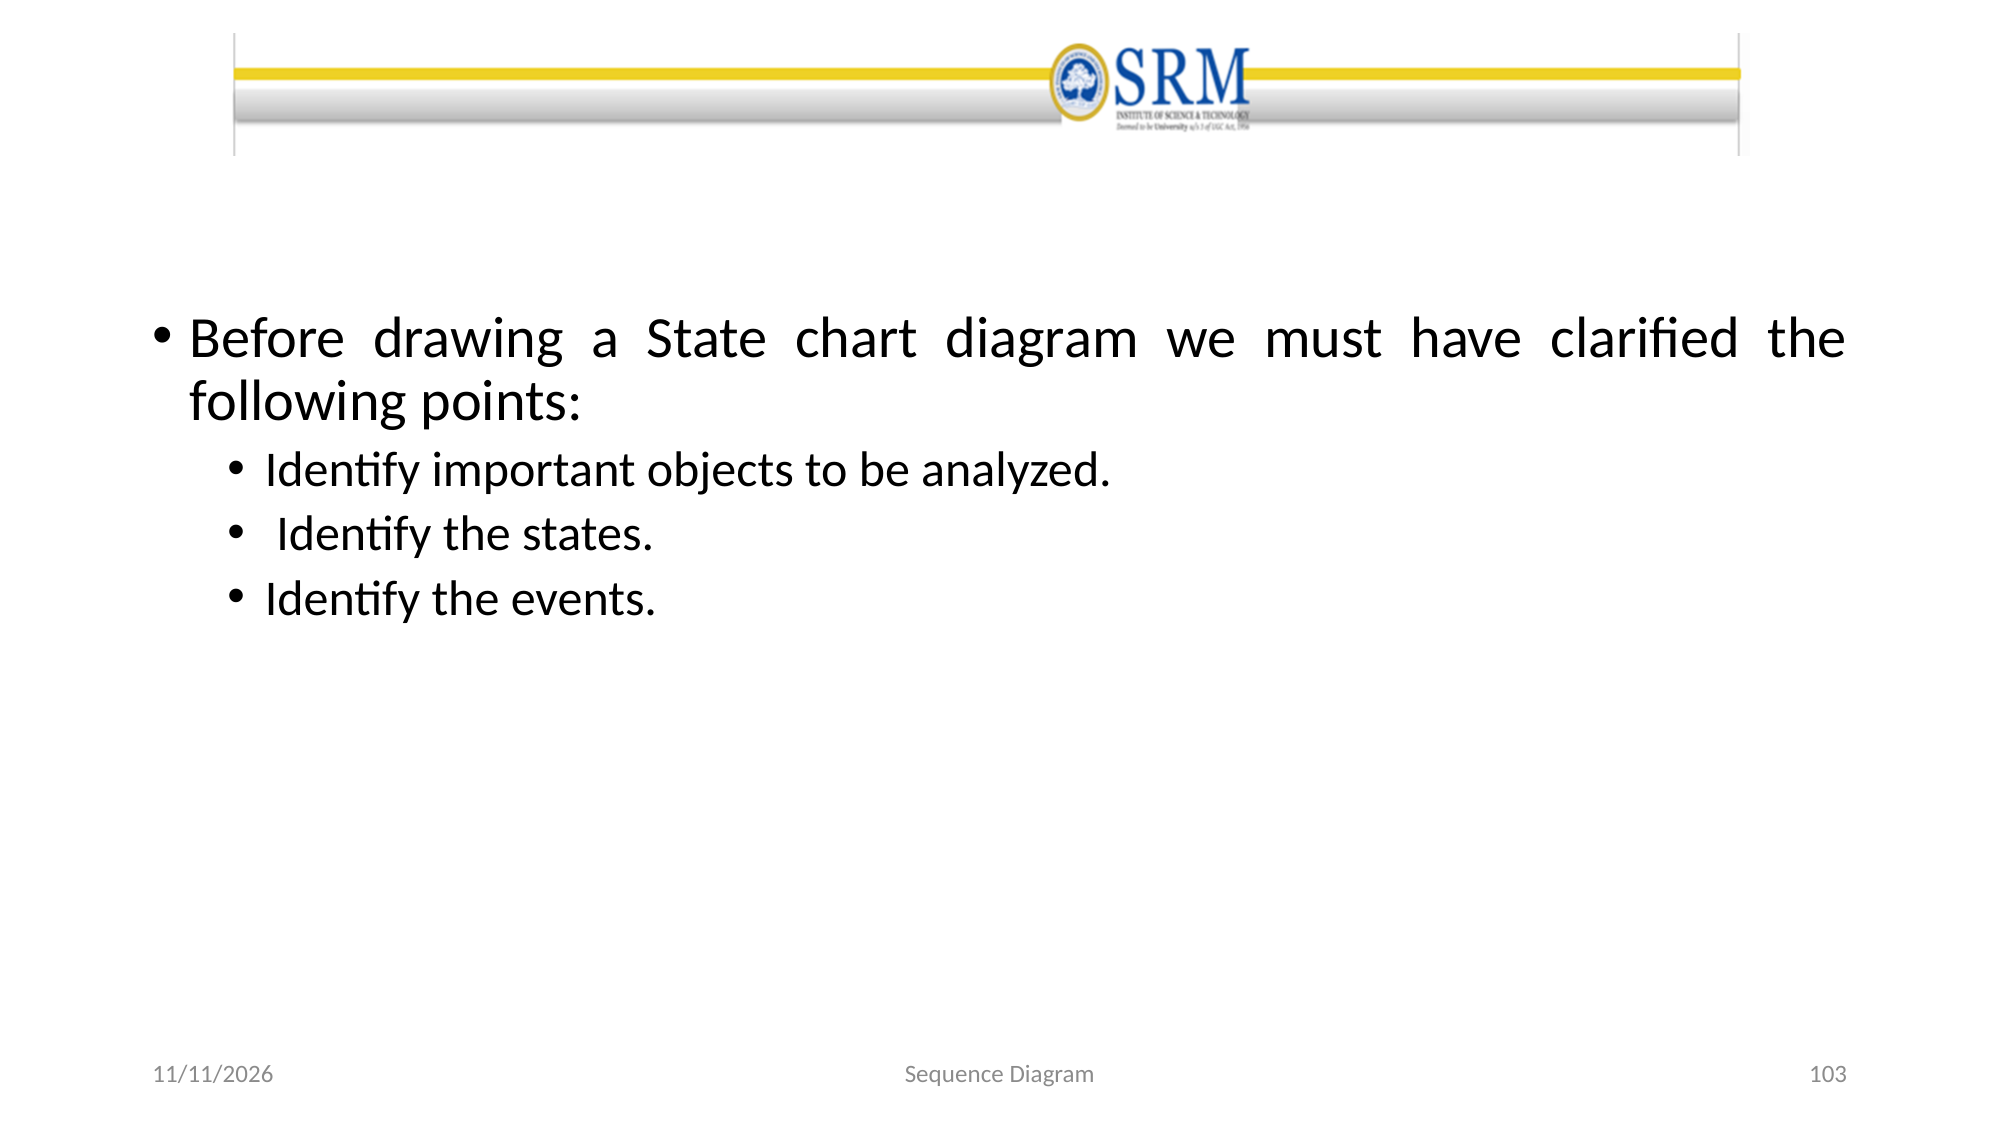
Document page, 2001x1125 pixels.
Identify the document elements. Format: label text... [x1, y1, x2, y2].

footer Sequence Diagram [662, 1042, 1338, 1103]
picture [232, 33, 1750, 156]
slide_number 103 [1412, 1042, 1863, 1103]
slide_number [137, 1042, 588, 1103]
list Before drawing a State chart diagram we must have clarified the following points: Identify important objects to be analyzed. Identify the states. Identify the events. [137, 299, 1863, 1014]
